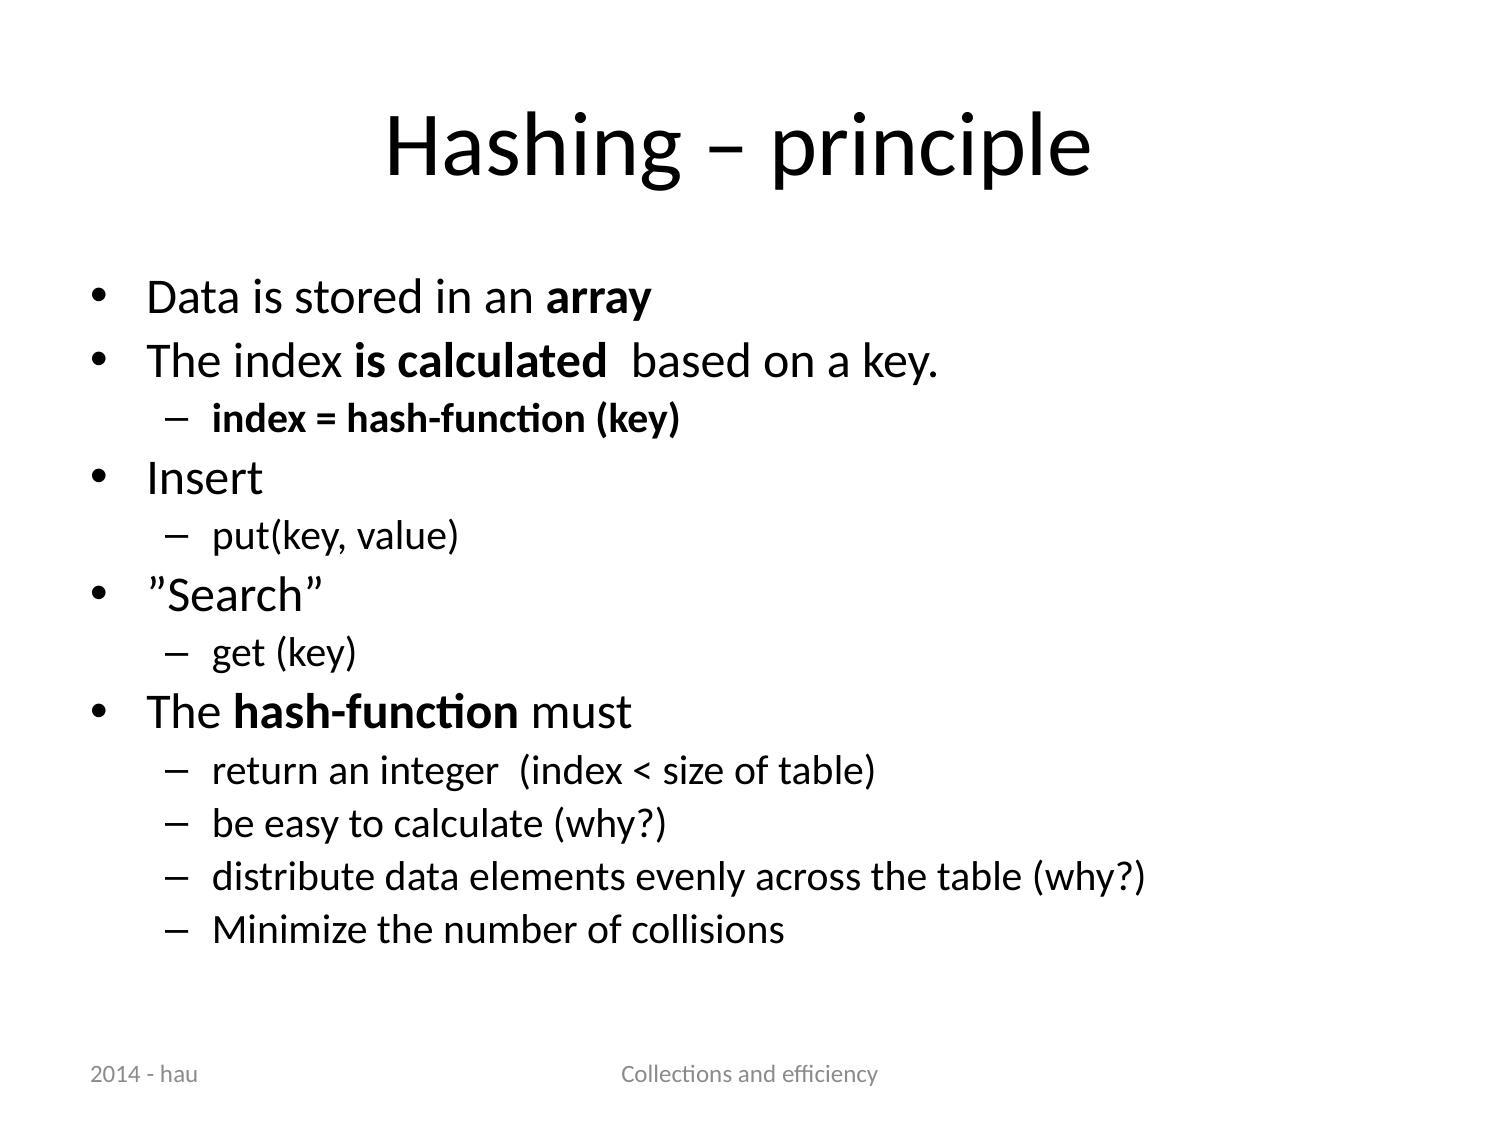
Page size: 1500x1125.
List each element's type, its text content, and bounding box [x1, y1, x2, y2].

footer Collections and efficiency [512, 1042, 988, 1103]
title Hashing – principle [74, 44, 1426, 233]
list Data is stored in an array The index is calculated based on a key. index = hash-function (key) Insert put(key, value) ”Search” get (key) The hash-function must return an integer (index < size of table) be easy to calculate (why?) distribute data elements evenly across the table (why?) Minimize the number of collisions [74, 262, 1426, 1006]
slide_number 2014 - hau [75, 1042, 425, 1103]
